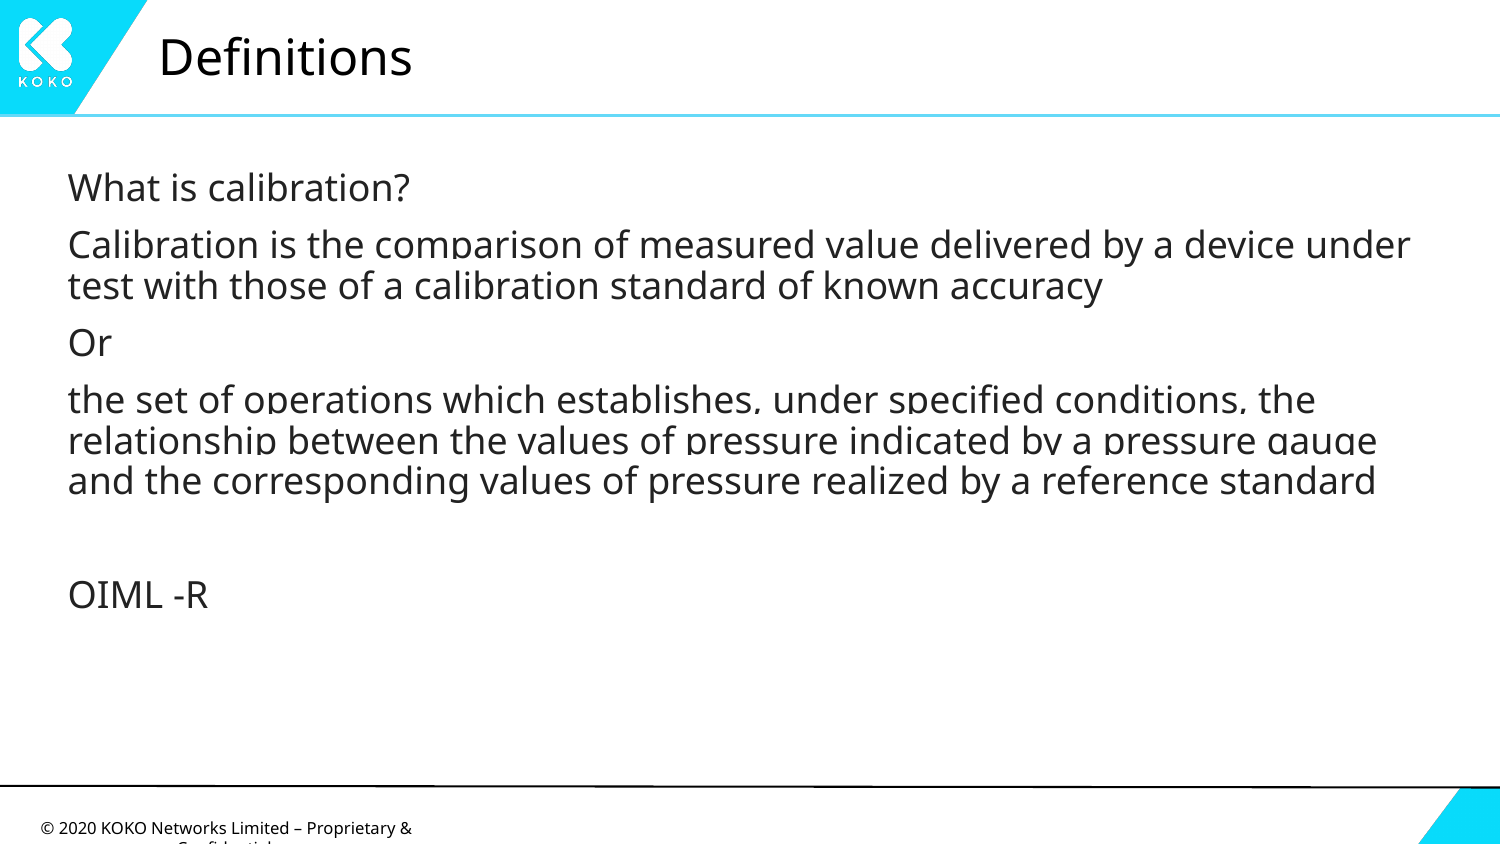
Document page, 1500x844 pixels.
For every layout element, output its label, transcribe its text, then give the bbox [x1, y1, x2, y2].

title Definitions [147, 11, 1444, 108]
subtitle What is calibration? Calibration is the comparison of measured value delivered by a device under test with those of a calibration standard of known accuracy Or the set of operations which establishes, under specified conditions, the relationship between the values of pressure indicated by a pressure gauge and the corresponding values of pressure realized by a reference standard OIML -R [56, 163, 1444, 761]
picture [1419, 789, 1500, 844]
picture [0, 0, 148, 114]
